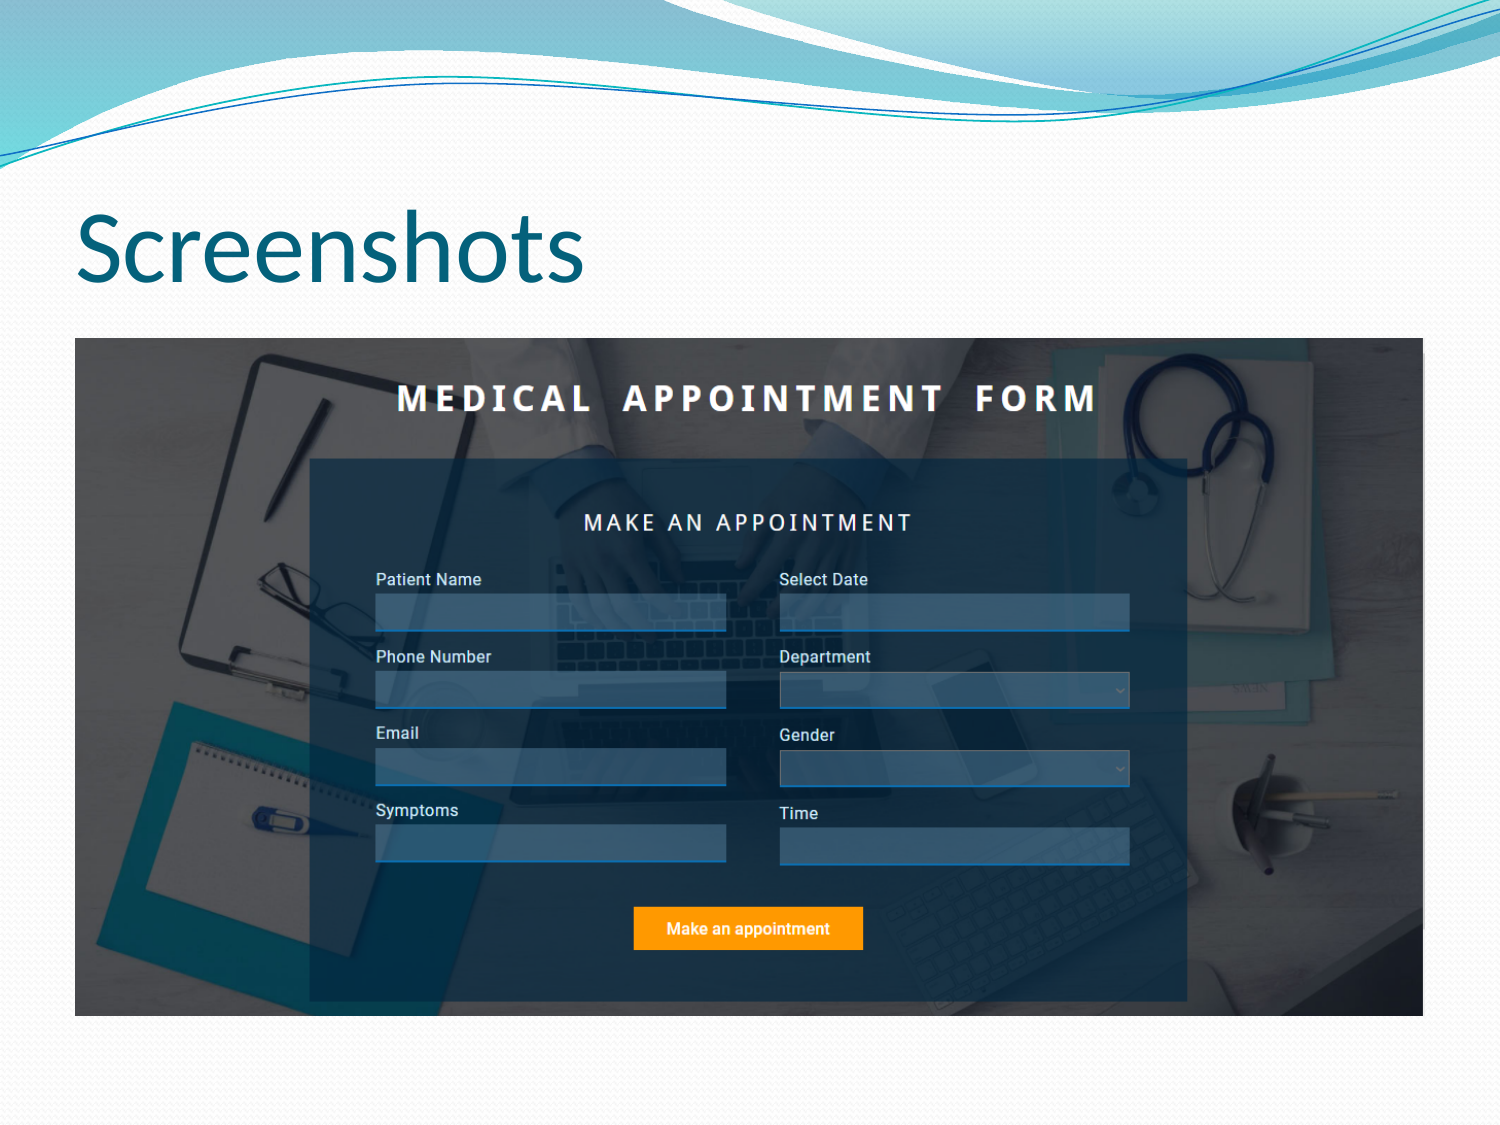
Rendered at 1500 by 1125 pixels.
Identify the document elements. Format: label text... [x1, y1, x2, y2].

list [74, 338, 1426, 1017]
title Screenshots [75, 115, 1425, 303]
